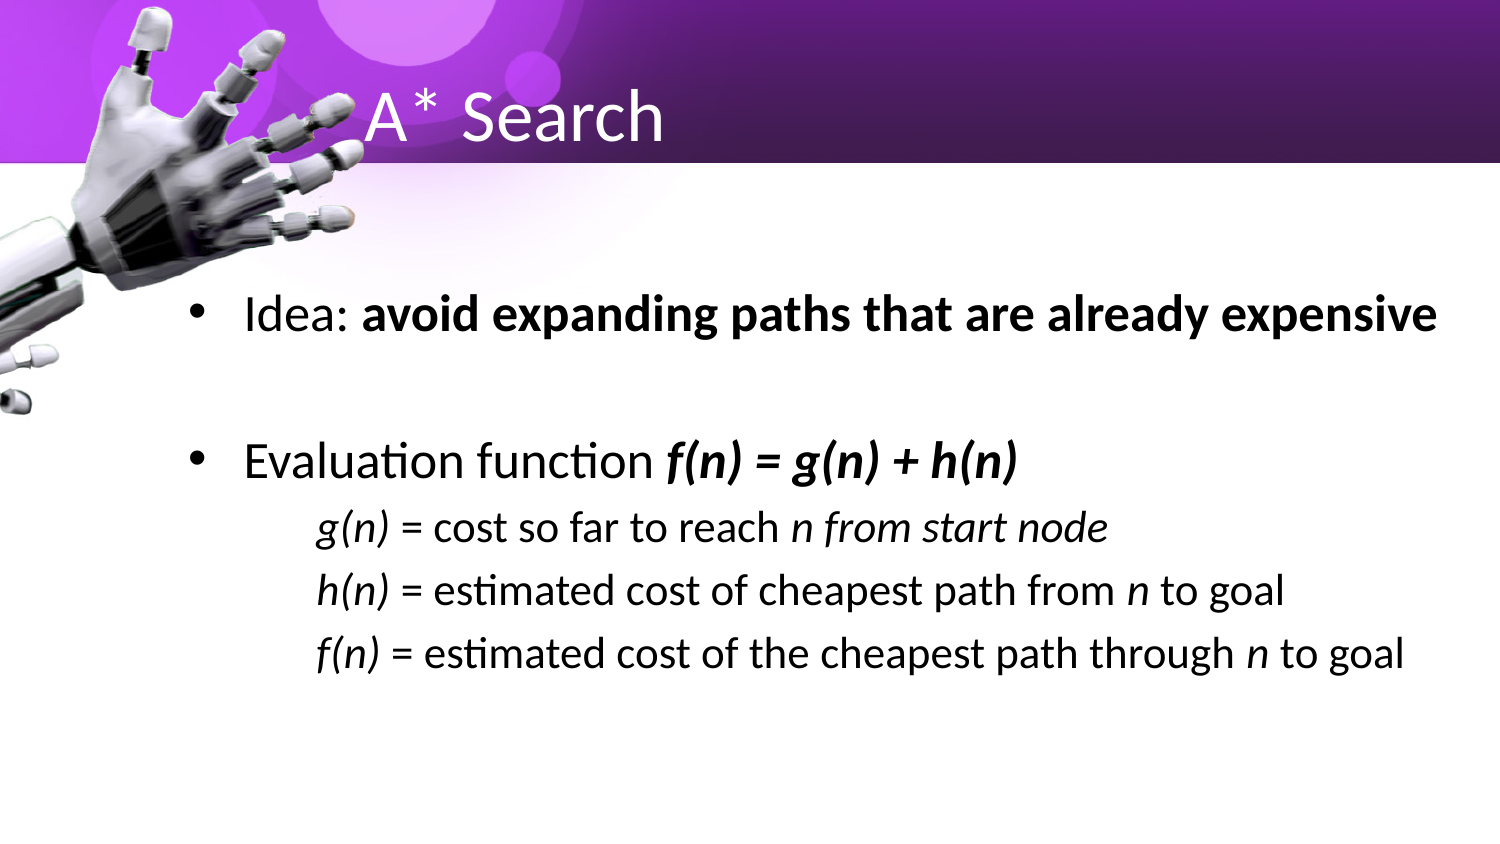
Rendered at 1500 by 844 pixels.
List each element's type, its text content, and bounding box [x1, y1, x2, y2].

picture [0, 0, 1500, 844]
text_box Idea: avoid expanding paths that are already expensive Evaluation function f(n) = g(n) + h(n) g(n) = cost so far to reach n from start node h(n) = estimated cost of cheapest path from n to goal f(n) = estimated cost of the cheapest path through n to goal [173, 271, 1463, 757]
title A* Search [349, 52, 1402, 172]
